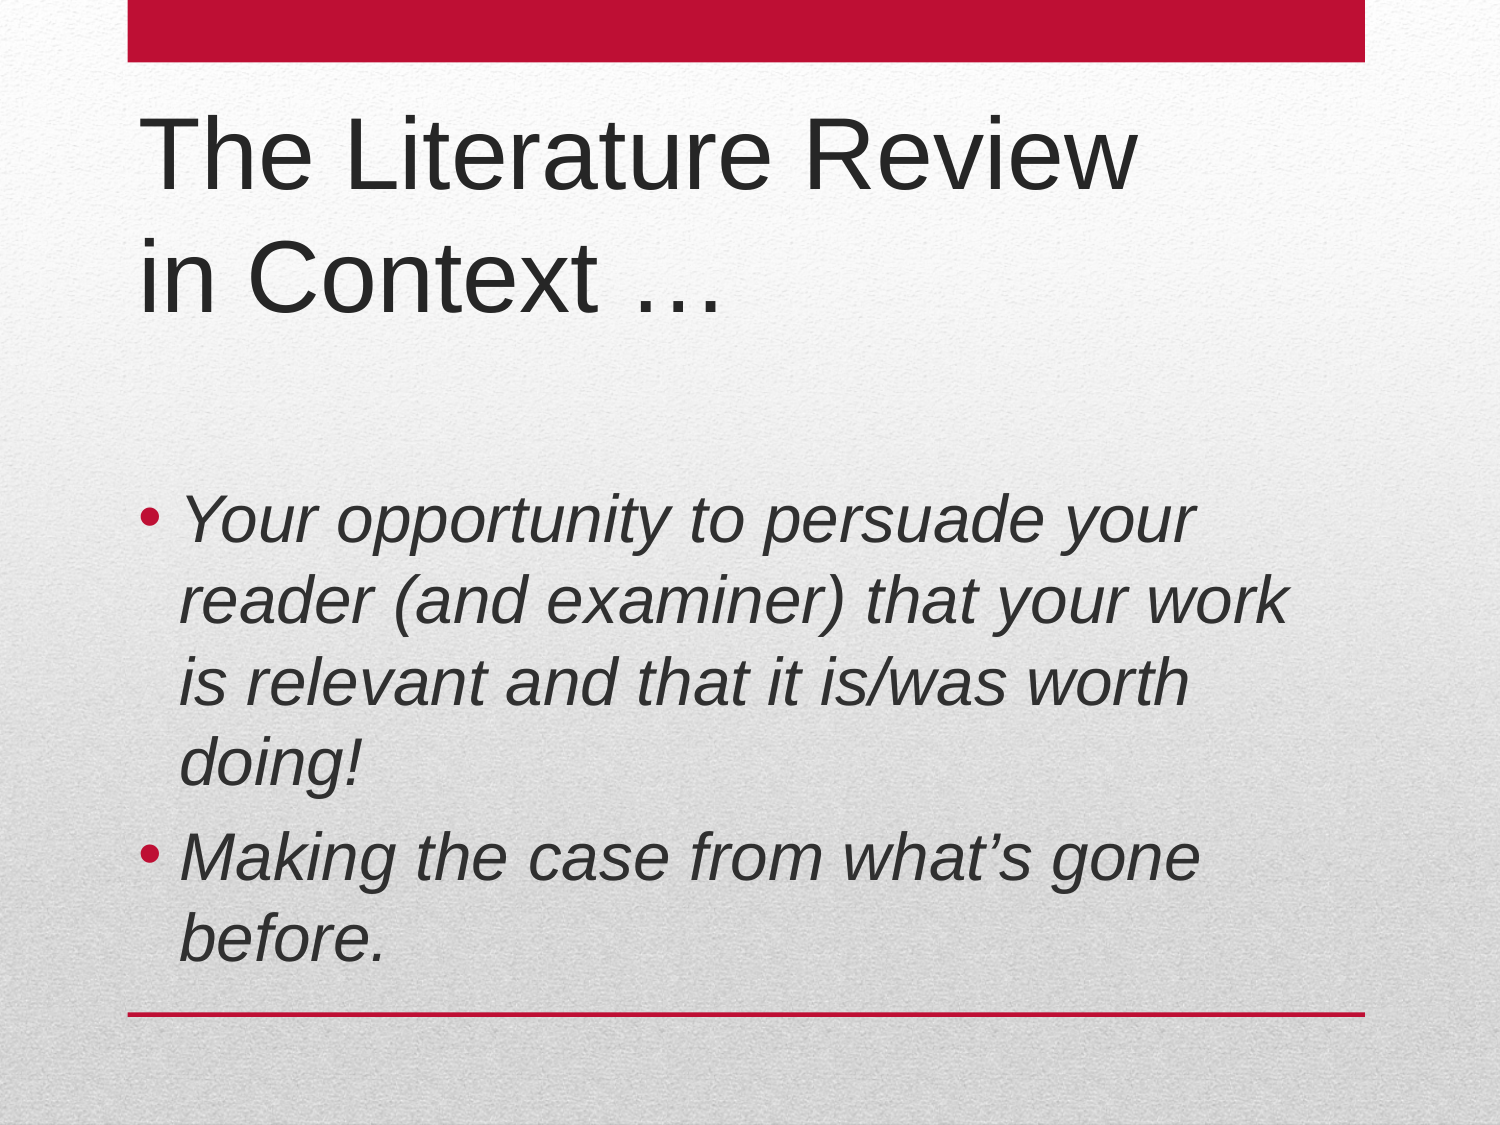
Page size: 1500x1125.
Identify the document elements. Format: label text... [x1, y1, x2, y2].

title The Literature Review in Context … [123, 78, 1237, 341]
list Your opportunity to persuade your reader (and examiner) that your work is relevant and that it is/was worth doing! Making the case from what’s gone before. [123, 468, 1362, 988]
